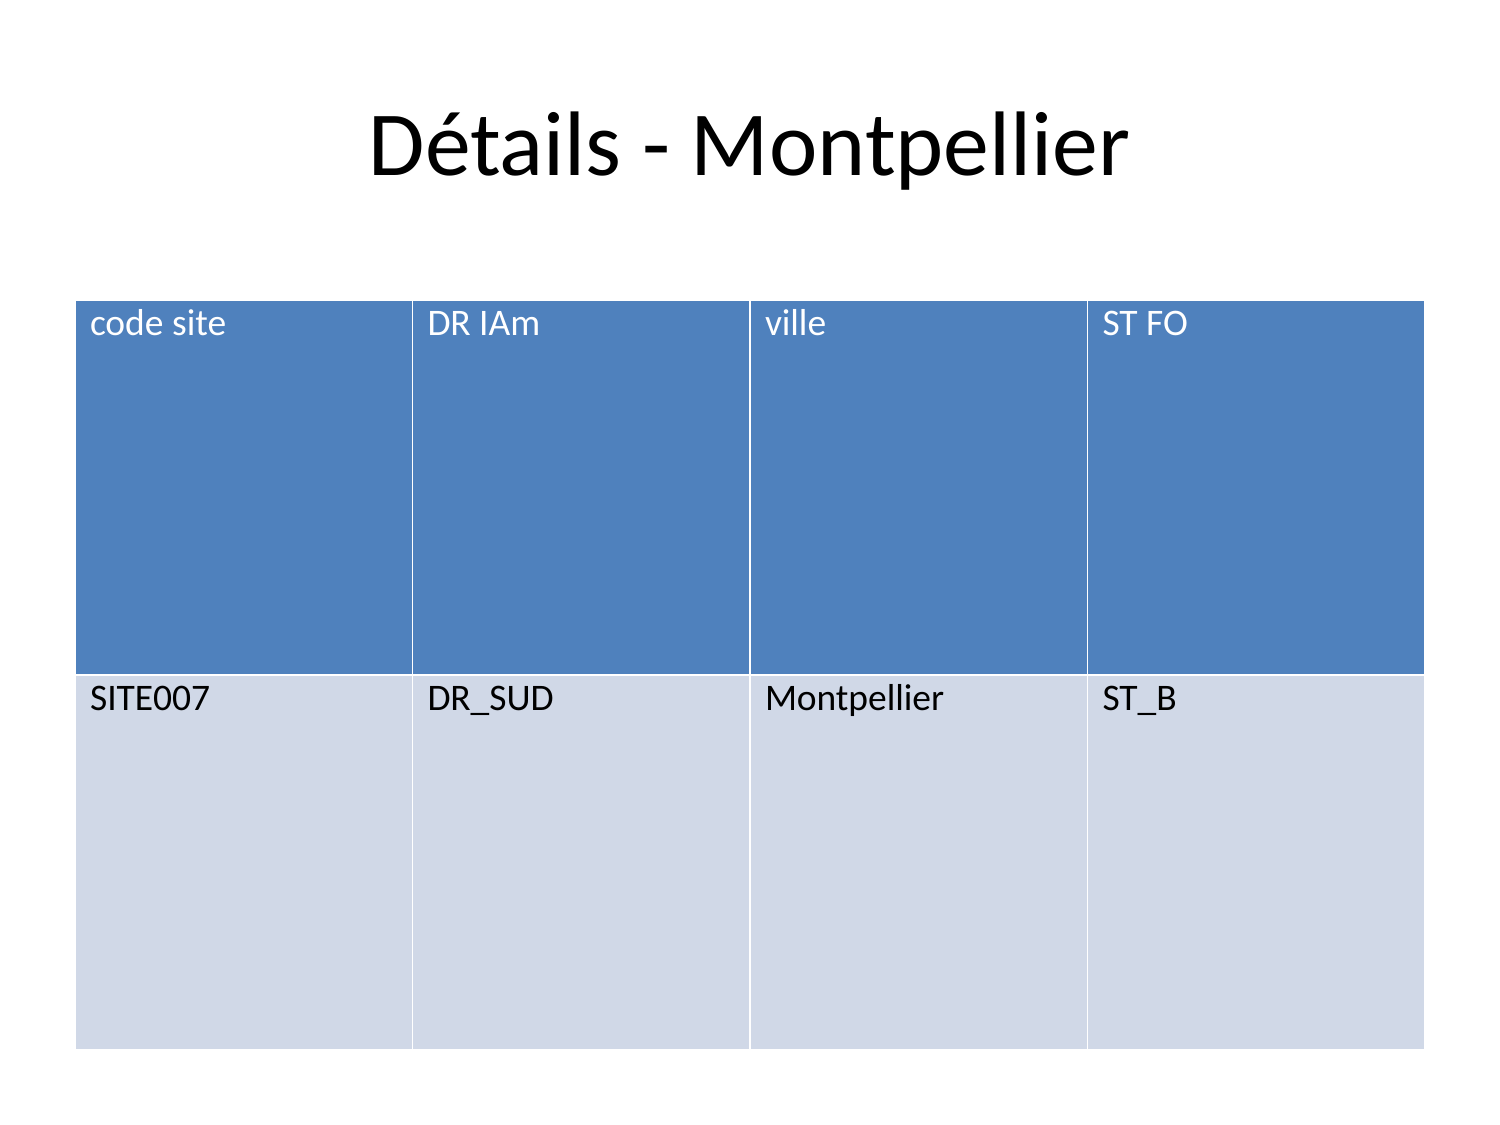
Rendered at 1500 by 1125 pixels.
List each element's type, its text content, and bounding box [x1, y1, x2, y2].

table_cell Montpellier [751, 676, 1087, 1049]
table_cell ST_B [1088, 676, 1424, 1049]
table_header code site [76, 301, 412, 674]
title Détails - Montpellier [75, 45, 1425, 233]
table_cell SITE007 [76, 676, 412, 1049]
table_header DR IAm [413, 301, 749, 674]
table_header ville [751, 301, 1087, 674]
table_cell DR_SUD [413, 676, 749, 1049]
table_header ST FO [1088, 301, 1424, 674]
